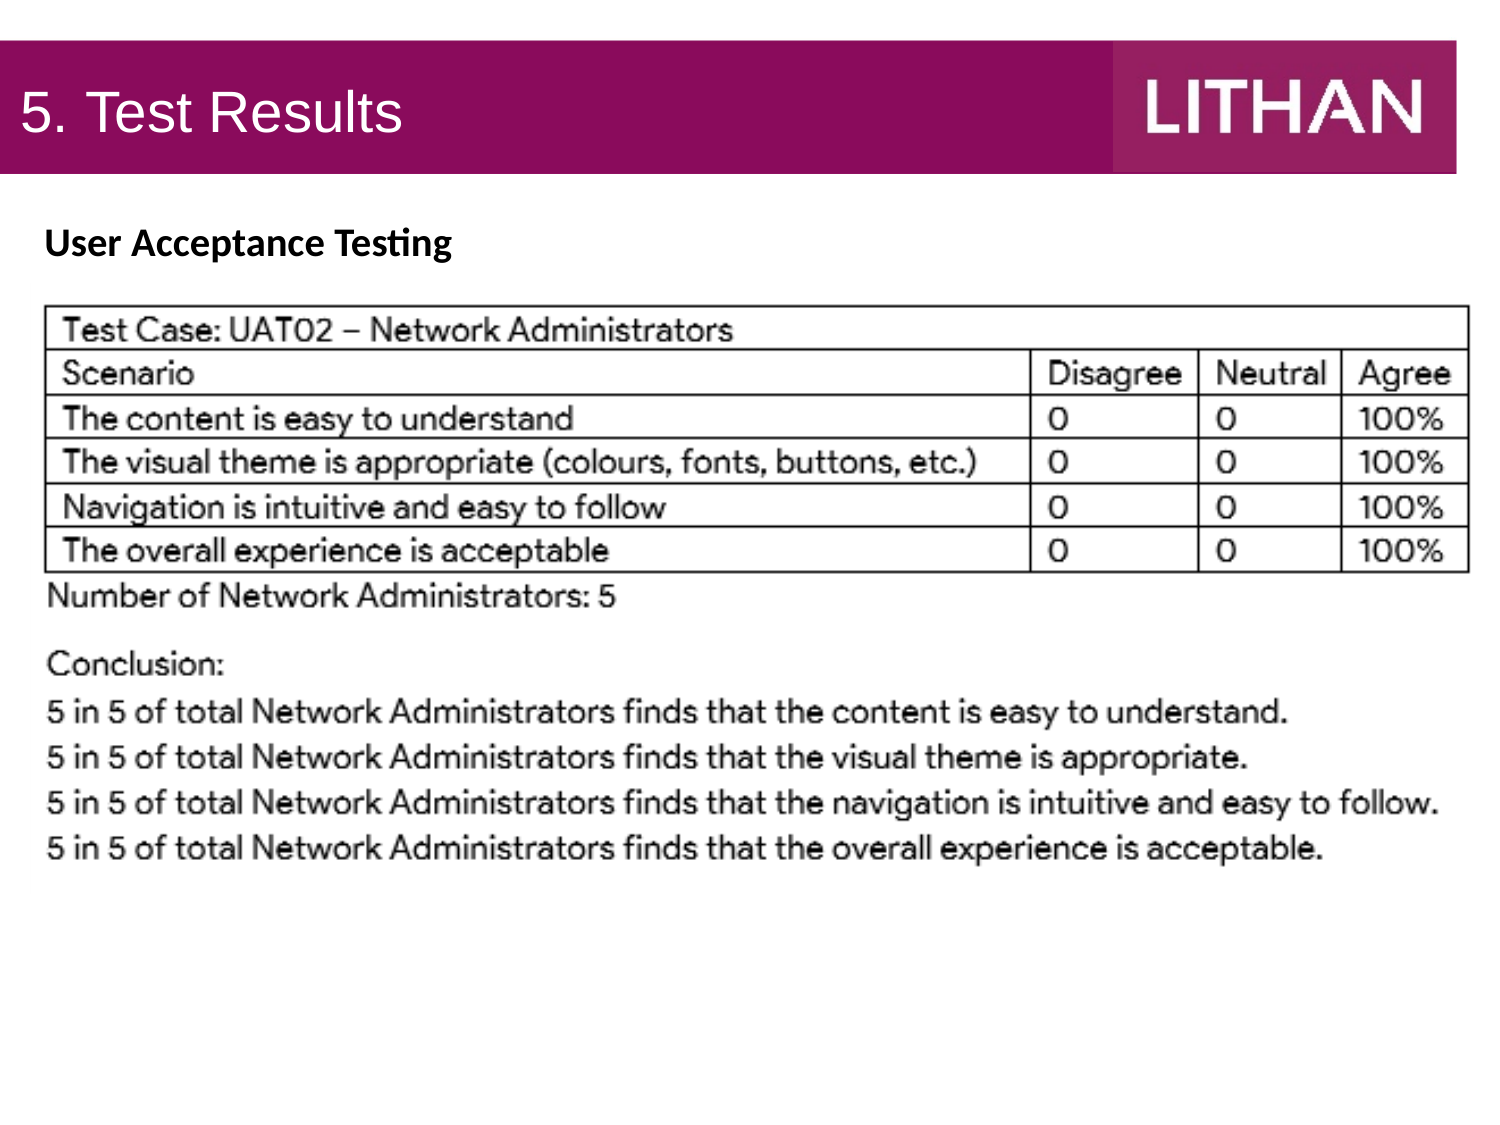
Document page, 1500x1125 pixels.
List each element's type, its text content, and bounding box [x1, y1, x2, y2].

picture [0, 37, 1460, 178]
title User Acceptance Testing [29, 208, 985, 282]
picture [29, 282, 1493, 894]
text_box 5. Test Results [5, 66, 1104, 152]
